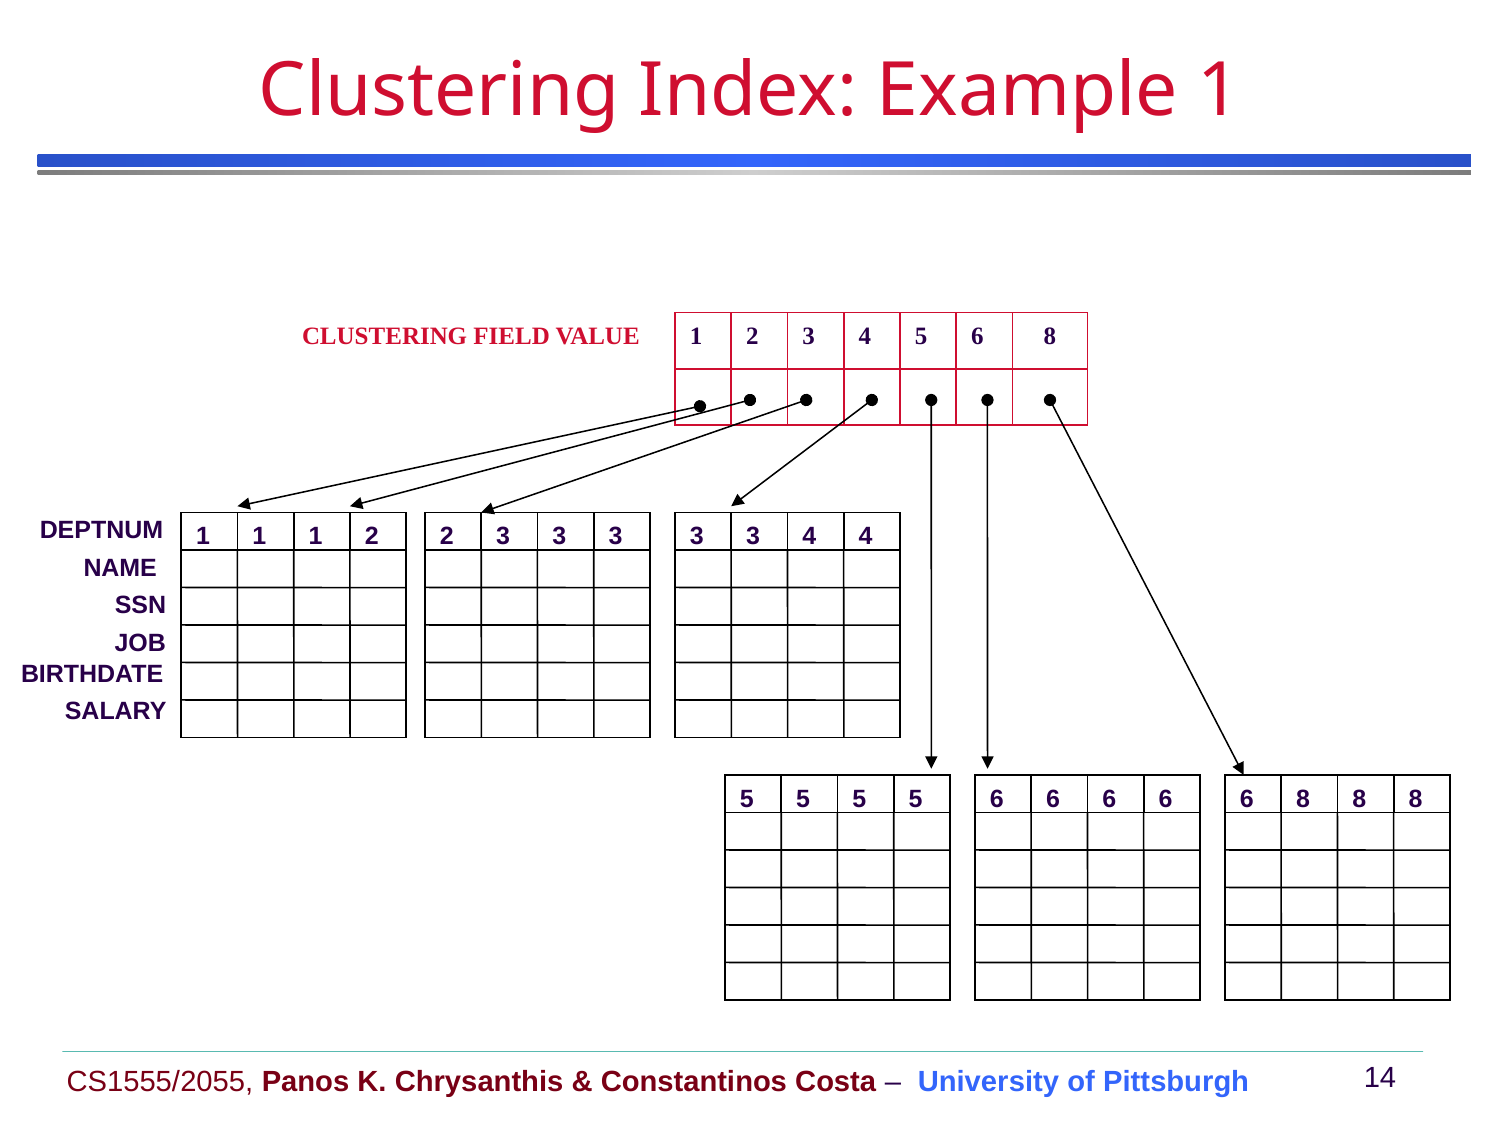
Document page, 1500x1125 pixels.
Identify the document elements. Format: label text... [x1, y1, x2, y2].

text_box [240, 435, 568, 504]
text_box [773, 154, 777, 166]
text_box [732, 435, 826, 504]
list [50, 18, 1413, 88]
title Clustering Index: Example 1 [112, 88, 1388, 138]
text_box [5, 506, 1451, 1001]
text_box [352, 435, 619, 504]
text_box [287, 312, 1088, 426]
